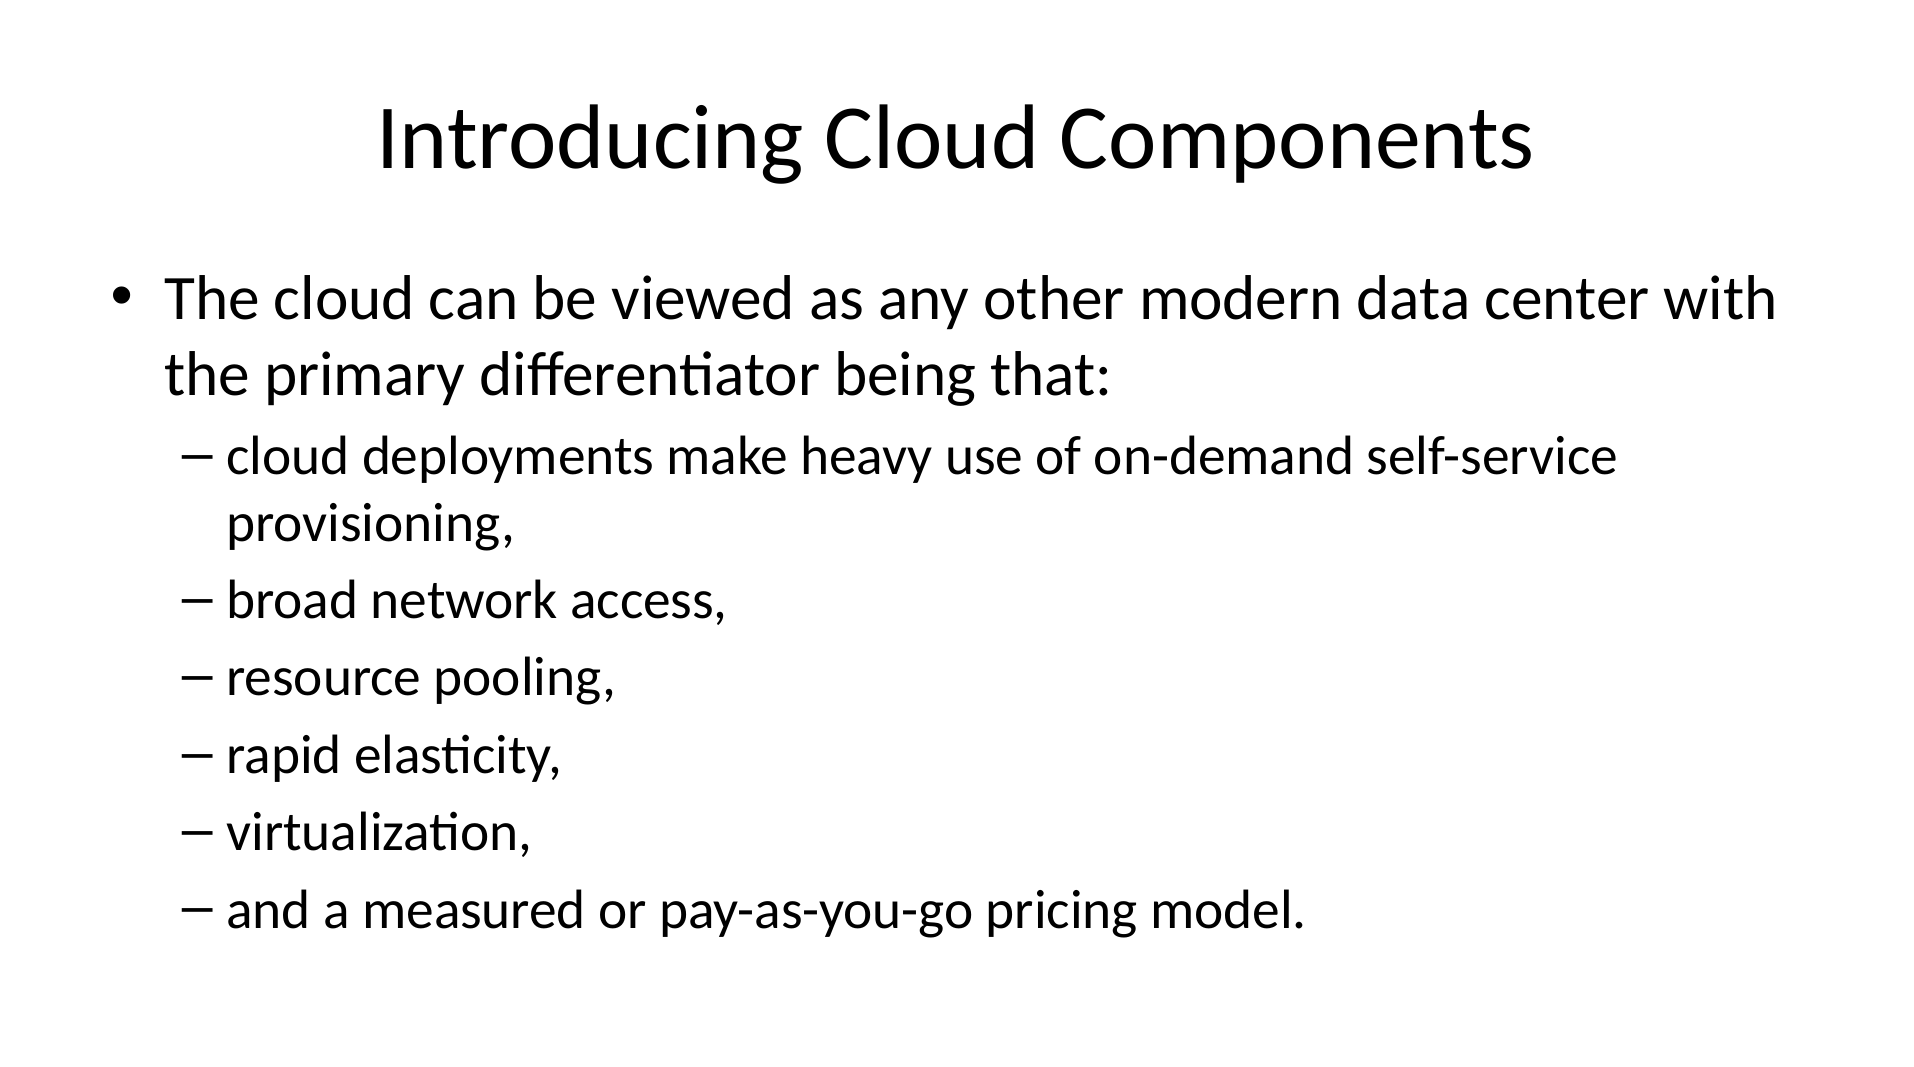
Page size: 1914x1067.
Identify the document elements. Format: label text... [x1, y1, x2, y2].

list The cloud can be viewed as any other modern data center with the primary differentiator being that: cloud deployments make heavy use of on-demand self-service provisioning, broad network access, resource pooling, rapid elasticity, virtualization, and a measured or pay-as-you-go pricing model. [95, 248, 1818, 953]
title Introducing Cloud Components [95, 42, 1818, 221]
